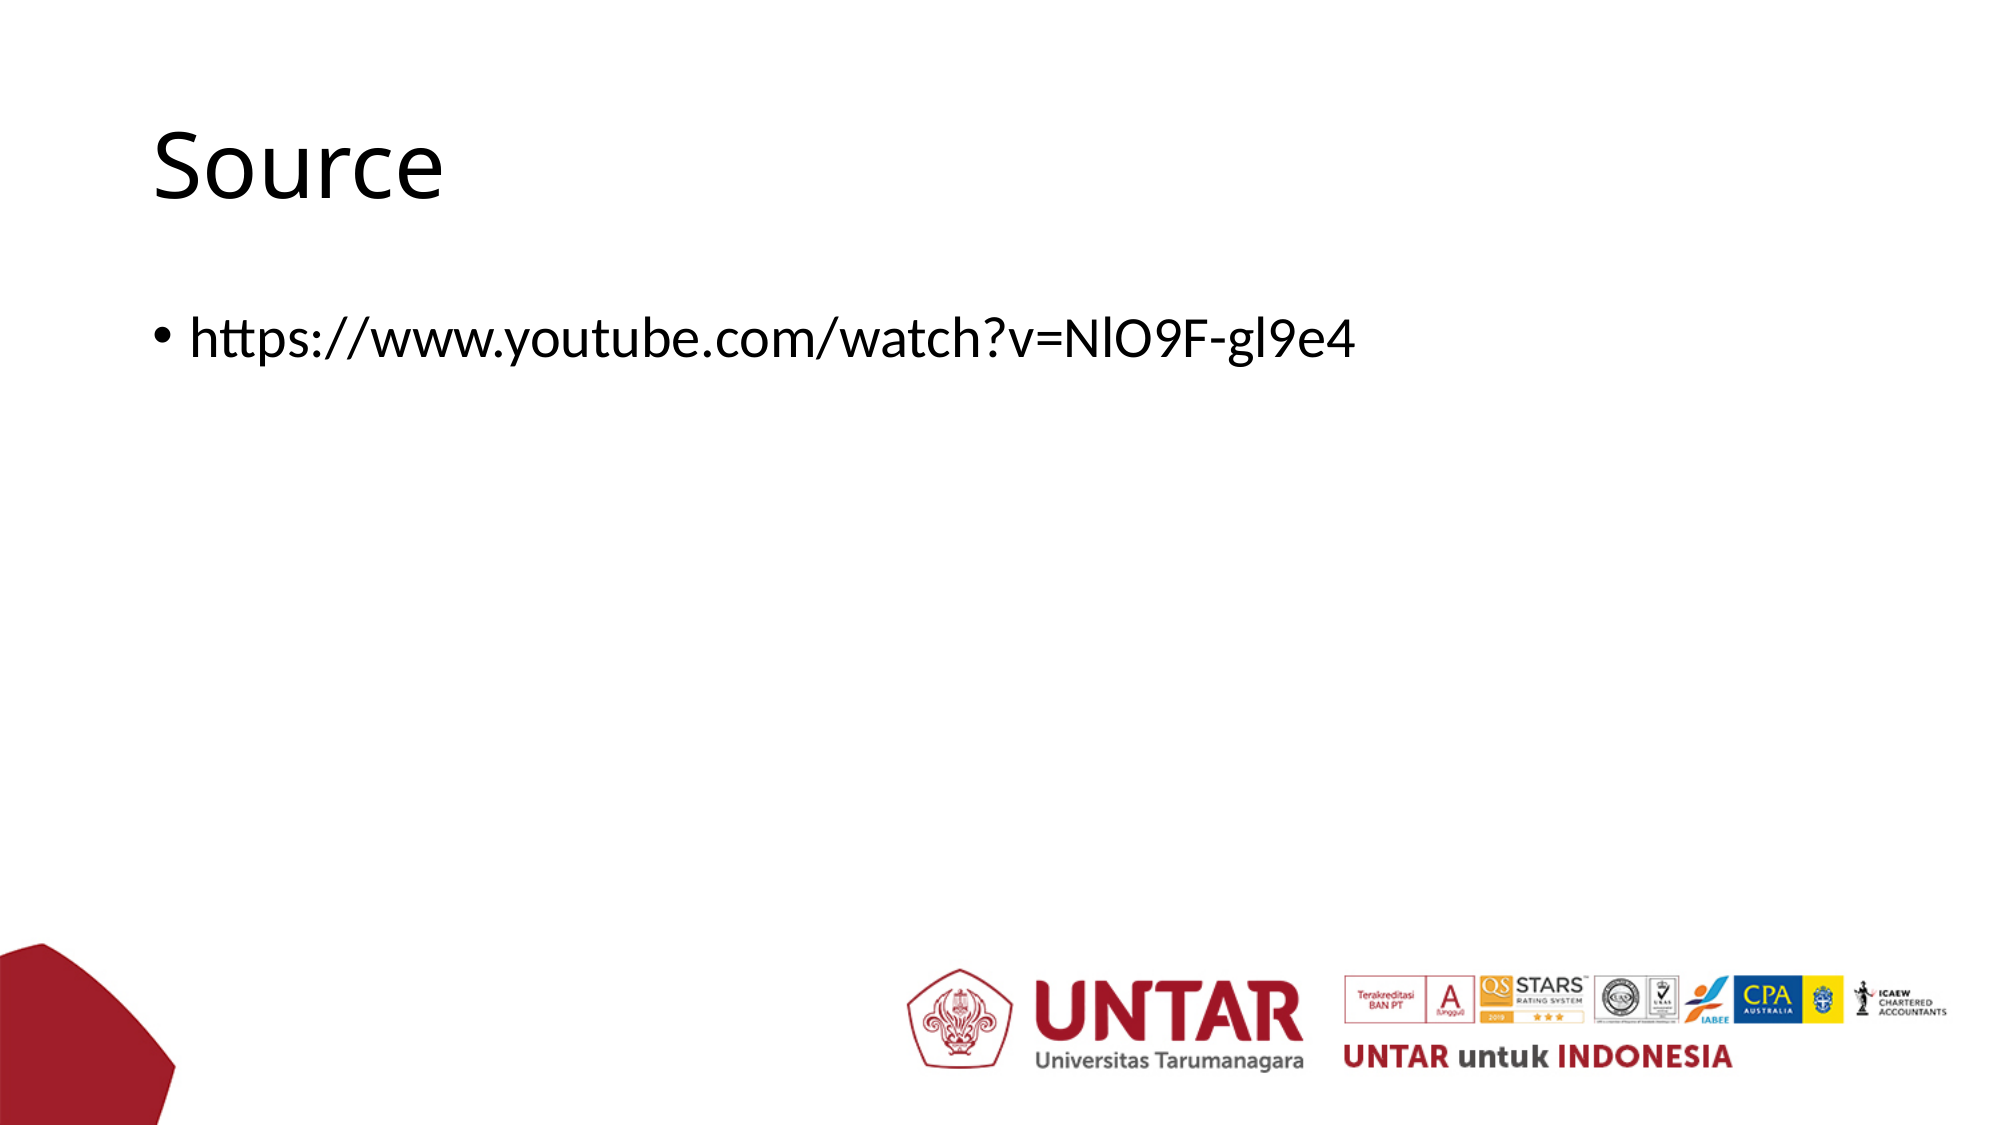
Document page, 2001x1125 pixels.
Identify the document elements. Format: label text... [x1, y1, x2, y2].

list https://www.youtube.com/watch?v=NlO9F-gl9e4 [137, 299, 1863, 1014]
picture [0, 0, 2001, 1125]
title Source [137, 59, 1863, 278]
